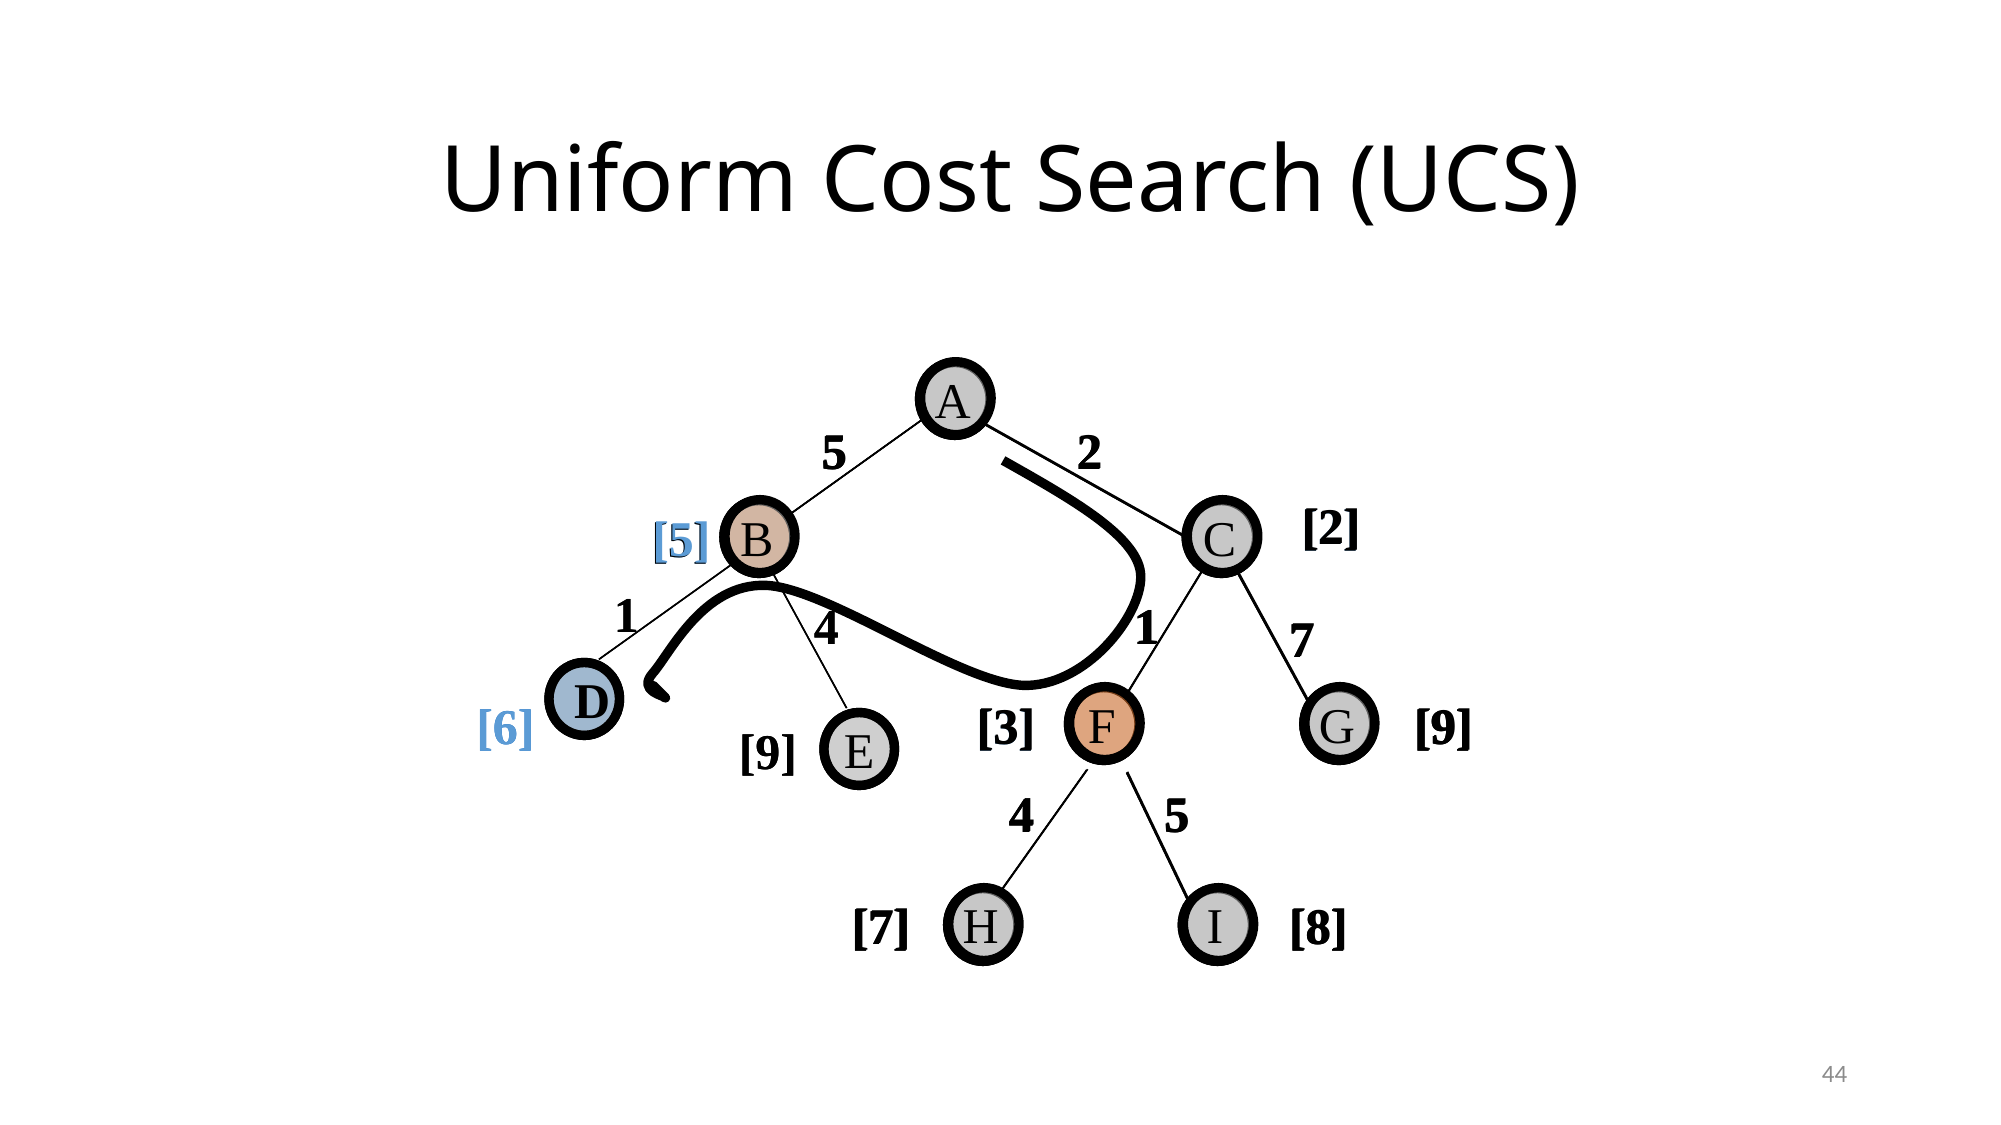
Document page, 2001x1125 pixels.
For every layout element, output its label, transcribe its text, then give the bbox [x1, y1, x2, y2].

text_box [1183, 886, 1254, 963]
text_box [1000, 769, 1190, 901]
title Uniform Cost Search (UCS) [425, 87, 1700, 275]
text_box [947, 886, 1020, 963]
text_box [461, 362, 1488, 983]
slide_number 44 [1412, 1042, 1863, 1103]
